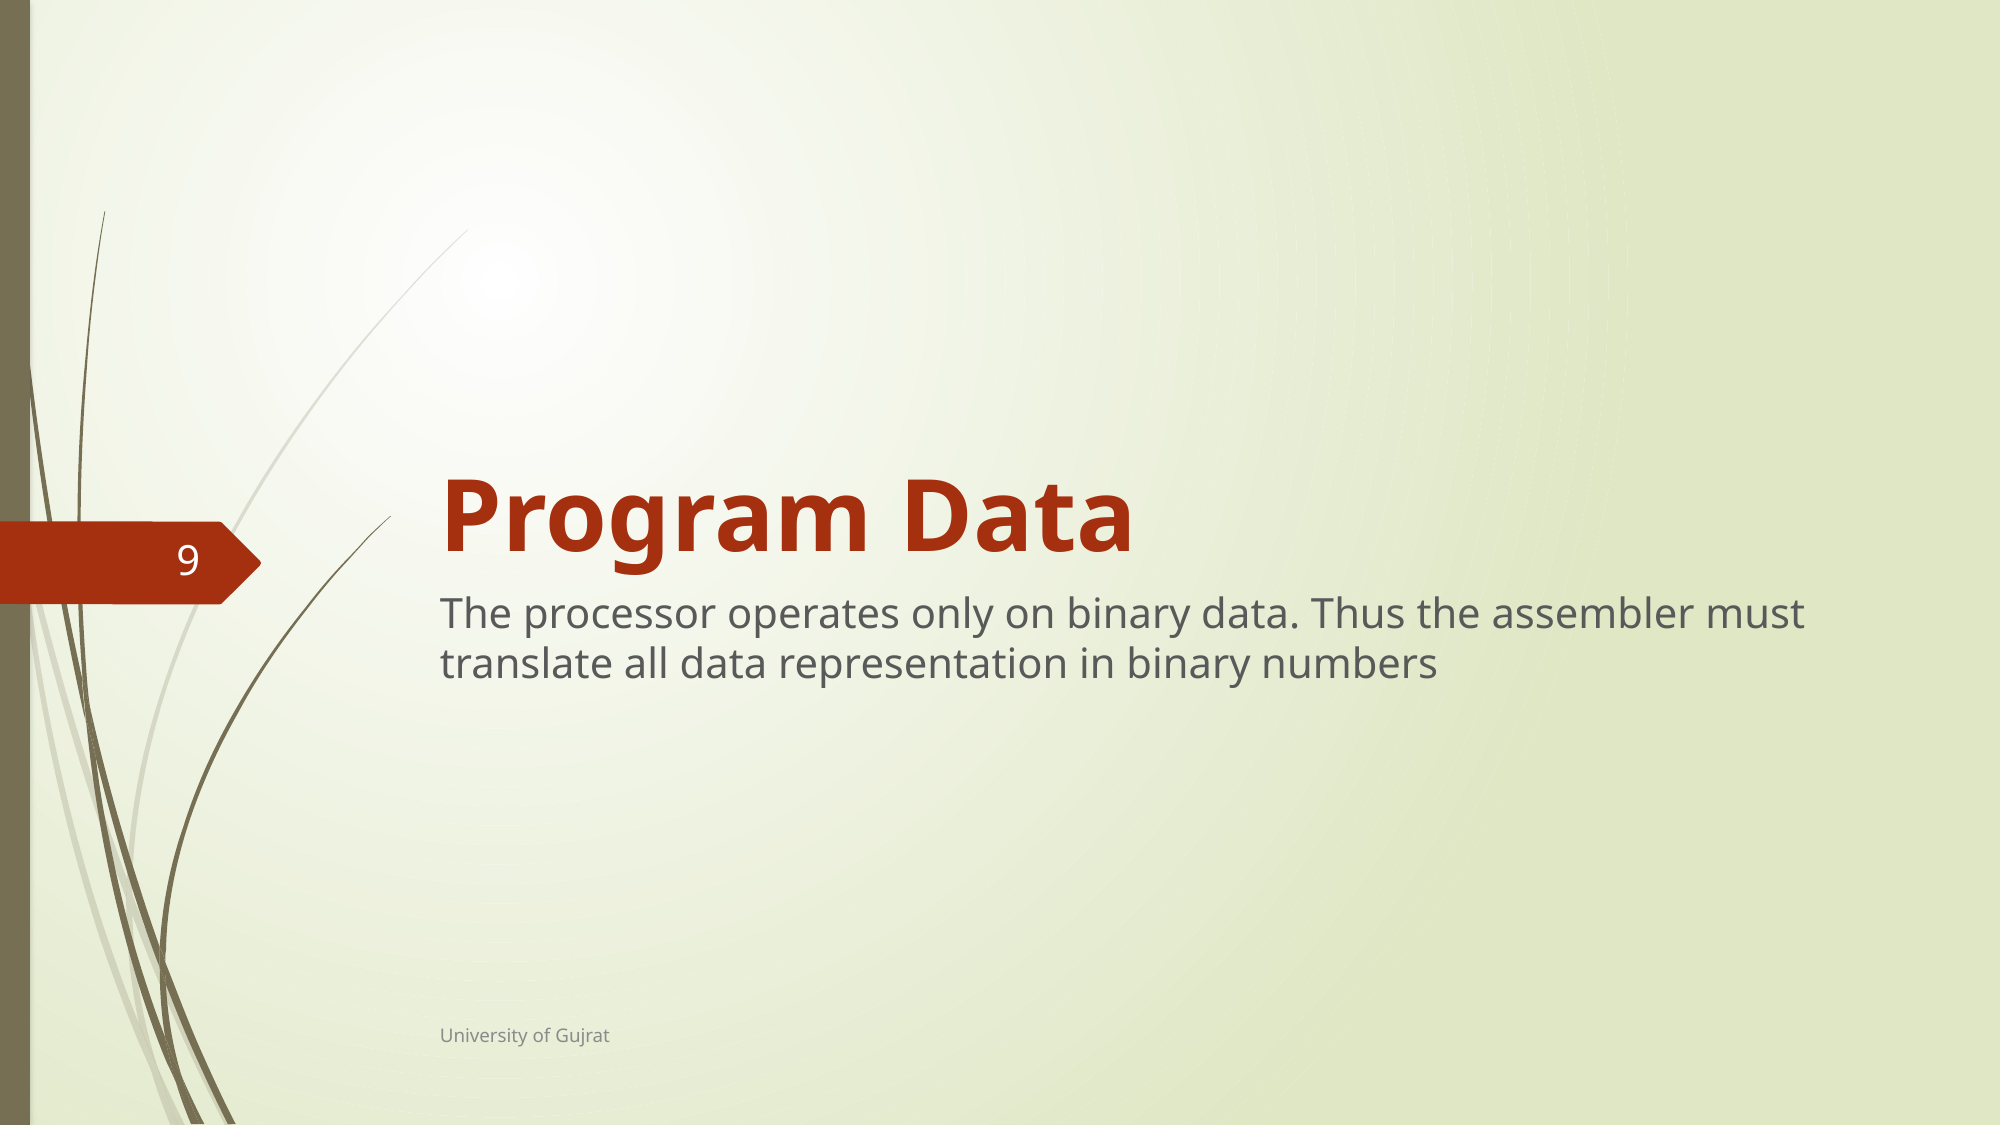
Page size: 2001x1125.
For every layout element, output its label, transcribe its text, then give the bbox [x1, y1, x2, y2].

list The processor operates only on binary data. Thus the assembler must translate all data representation in binary numbers [424, 579, 1888, 721]
title Program Data [424, 337, 1888, 579]
footer University of Gujrat [424, 1006, 1675, 1067]
slide_number 9 [87, 532, 216, 592]
